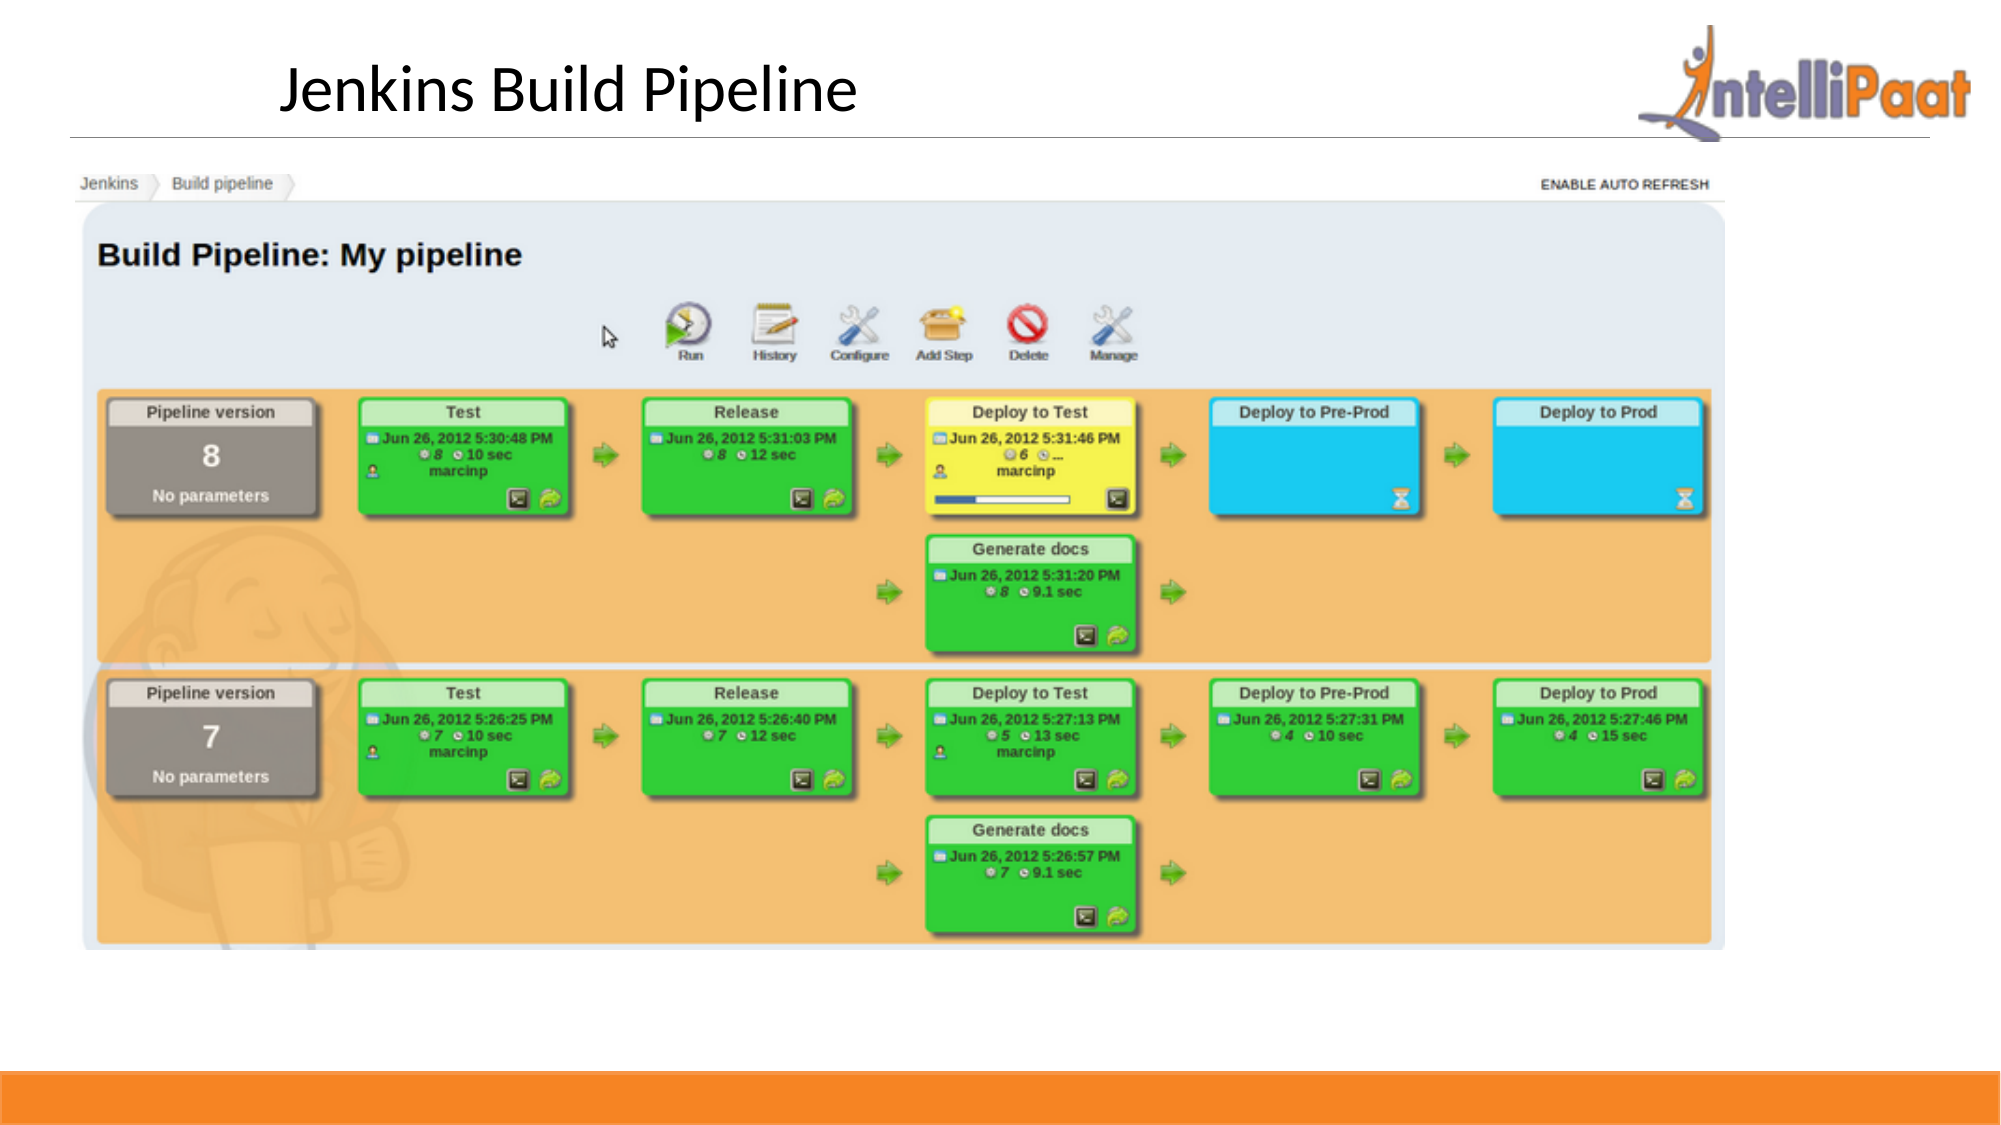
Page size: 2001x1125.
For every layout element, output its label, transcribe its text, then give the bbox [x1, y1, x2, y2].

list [74, 174, 1726, 951]
text_box Jenkins Build Pipeline [249, 37, 1300, 133]
picture [1638, 25, 1971, 142]
